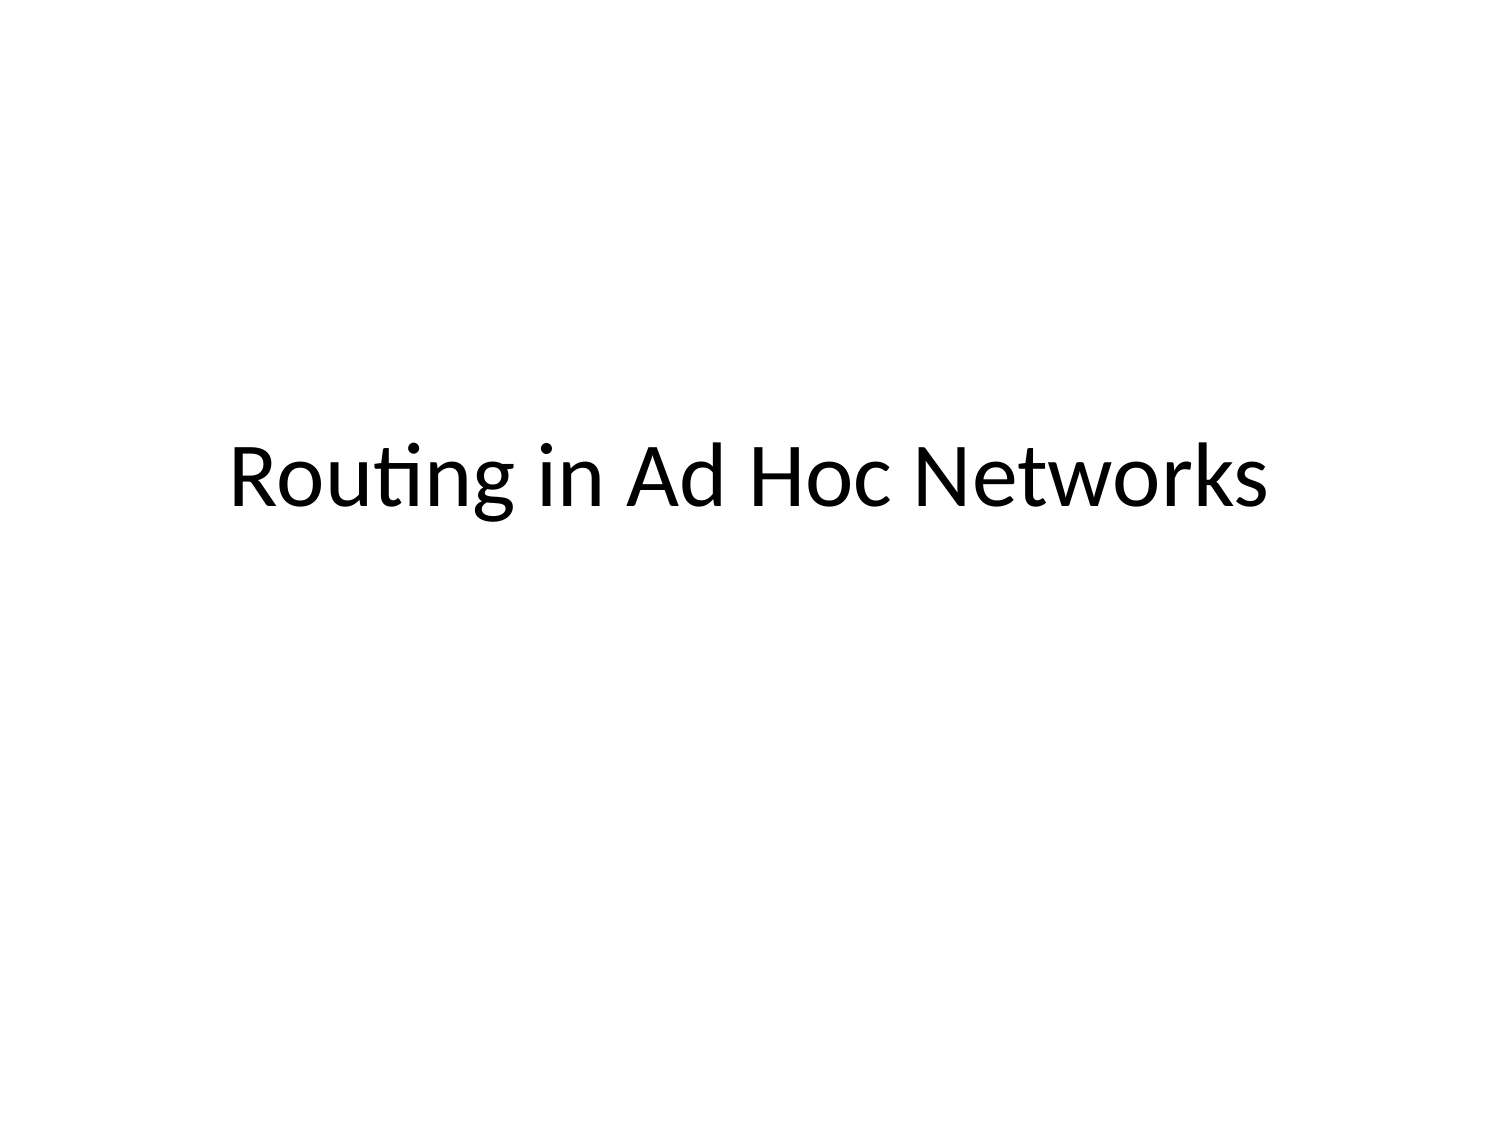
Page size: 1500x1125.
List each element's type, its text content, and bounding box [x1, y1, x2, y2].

title Routing in Ad Hoc Networks [112, 349, 1388, 591]
